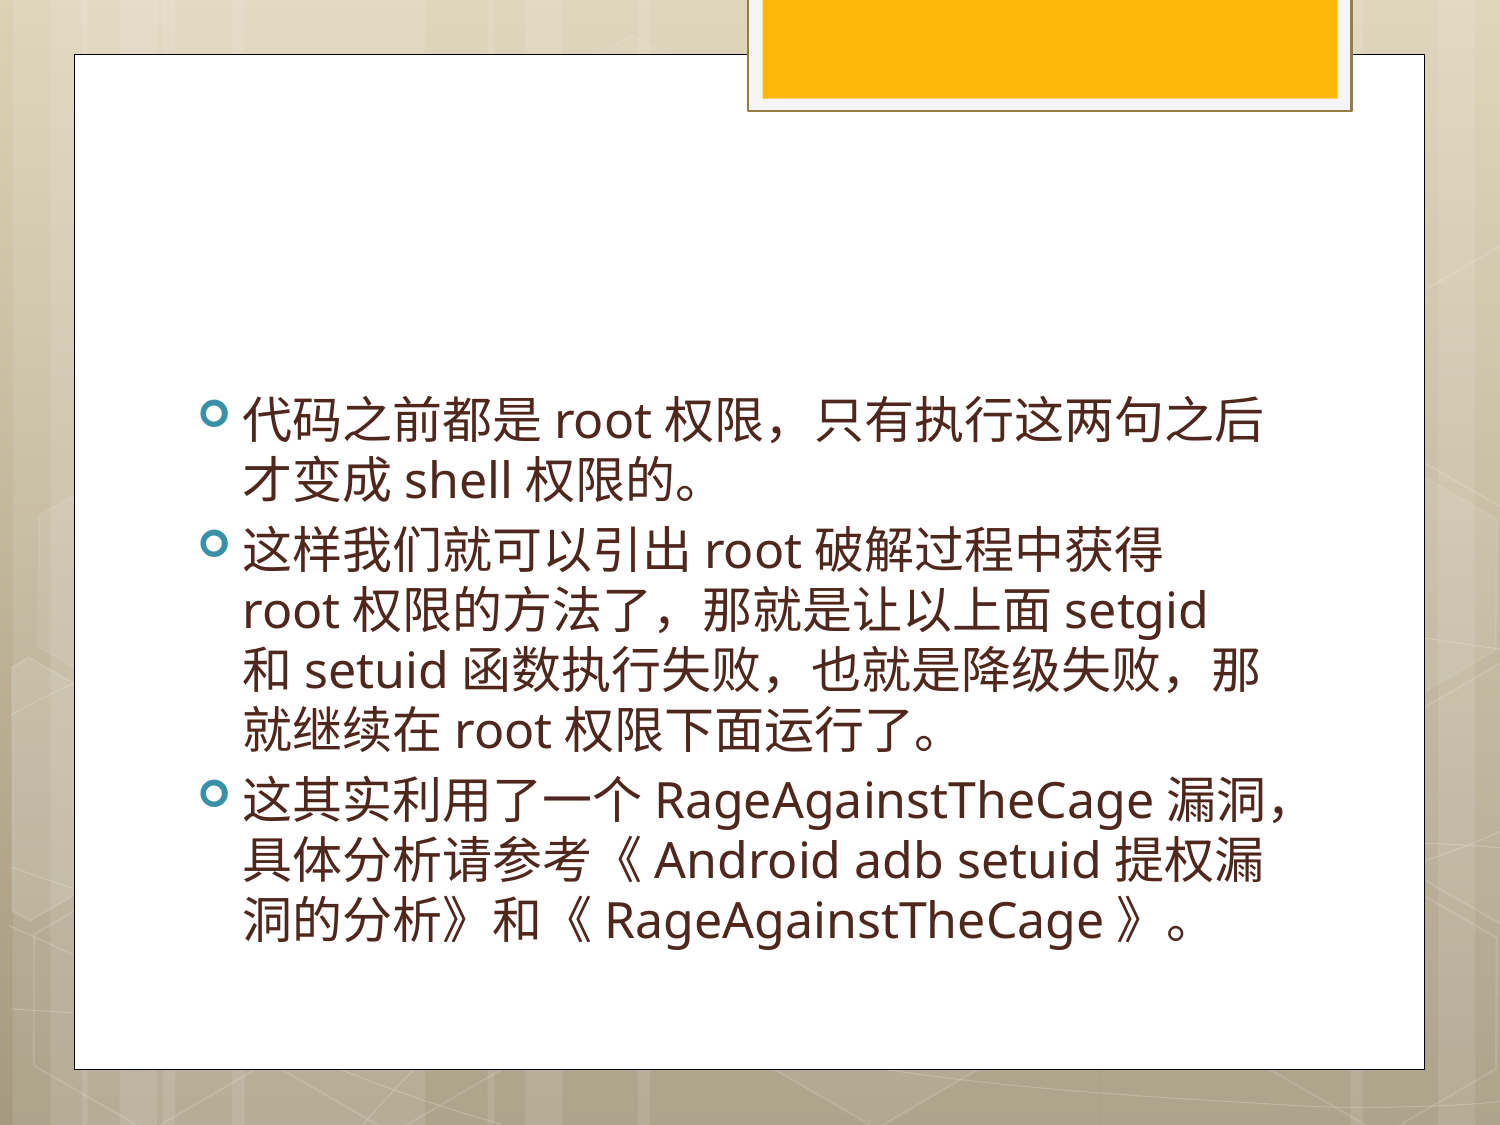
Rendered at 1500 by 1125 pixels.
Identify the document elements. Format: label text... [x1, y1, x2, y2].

list 代码之前都是root权限，只有执行这两句之后才变成shell权限的。 这样我们就可以引出root破解过程中获得root权限的方法了，那就是让以上面setgid和setuid函数执行失败，也就是降级失败，那就继续在root权限下面运行了。 这其实利用了一个RageAgainstTheCage漏洞，具体分析请参考《Android adb setuid提权漏洞的分析》和《RageAgainstTheCage》。 [171, 381, 1283, 957]
